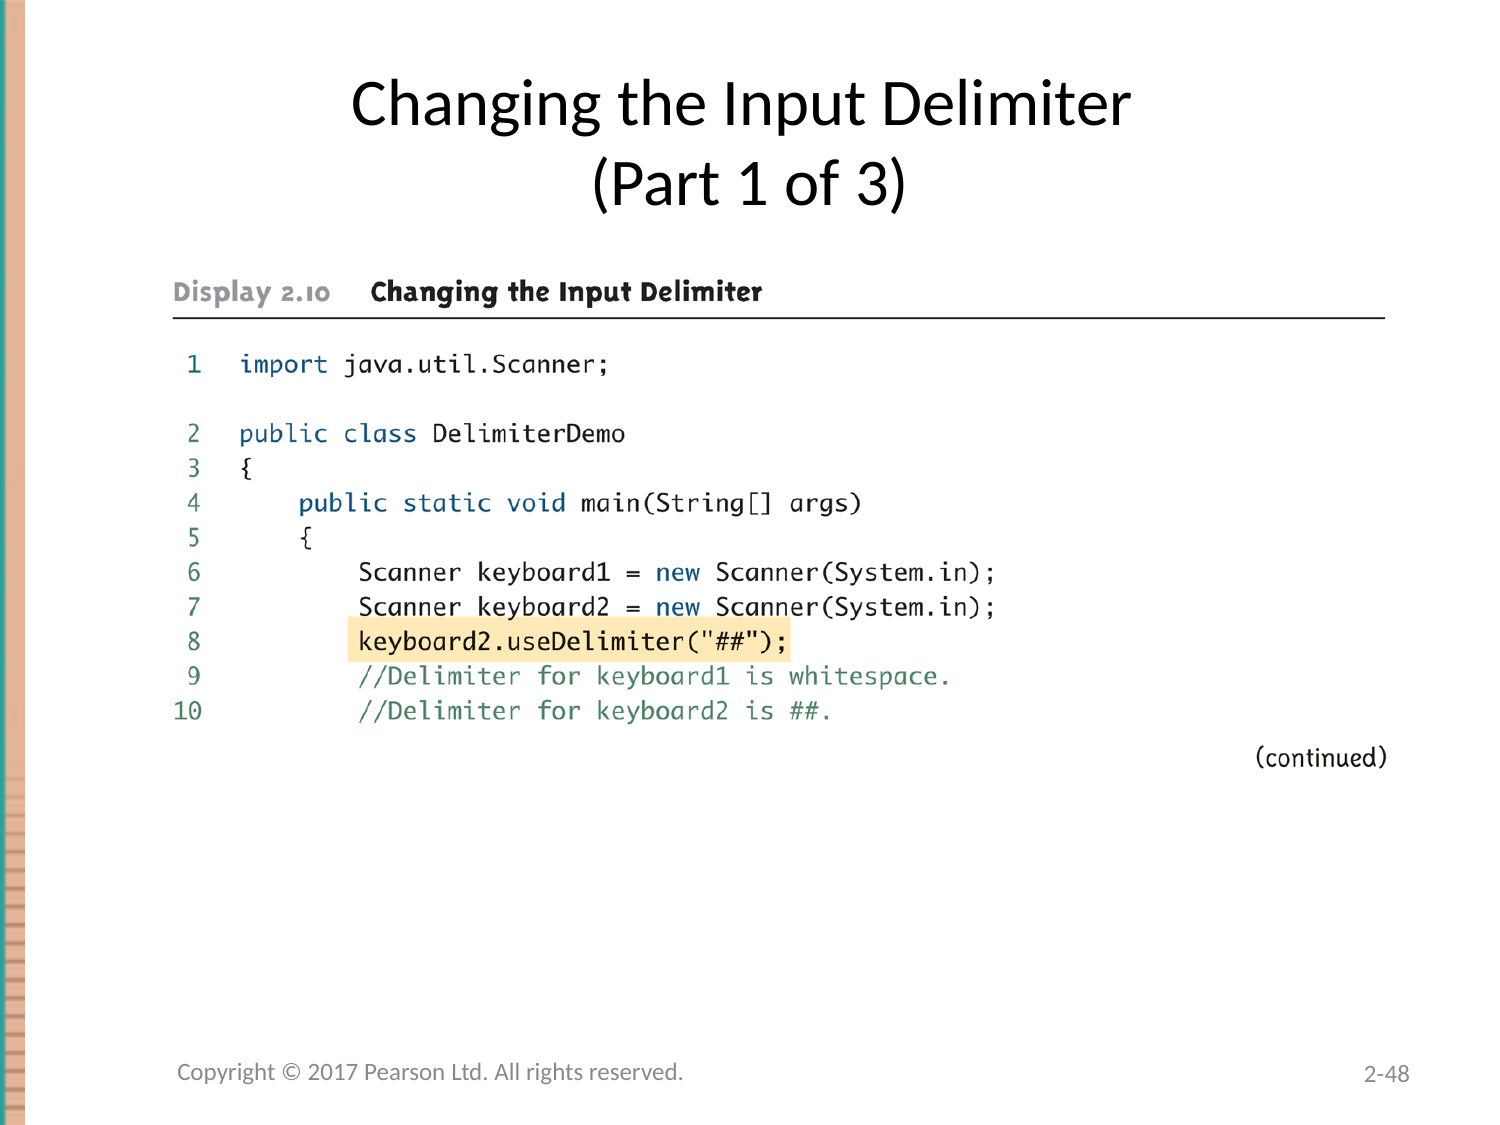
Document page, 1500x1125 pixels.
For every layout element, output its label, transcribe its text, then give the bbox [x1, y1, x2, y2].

picture [141, 266, 1417, 782]
title Changing the Input Delimiter (Part 1 of 3) [75, 45, 1425, 233]
slide_number 2-48 [1074, 1042, 1425, 1103]
footer Copyright © 2017 Pearson Ltd. All rights reserved. [75, 1040, 788, 1100]
picture [0, 0, 25, 1125]
